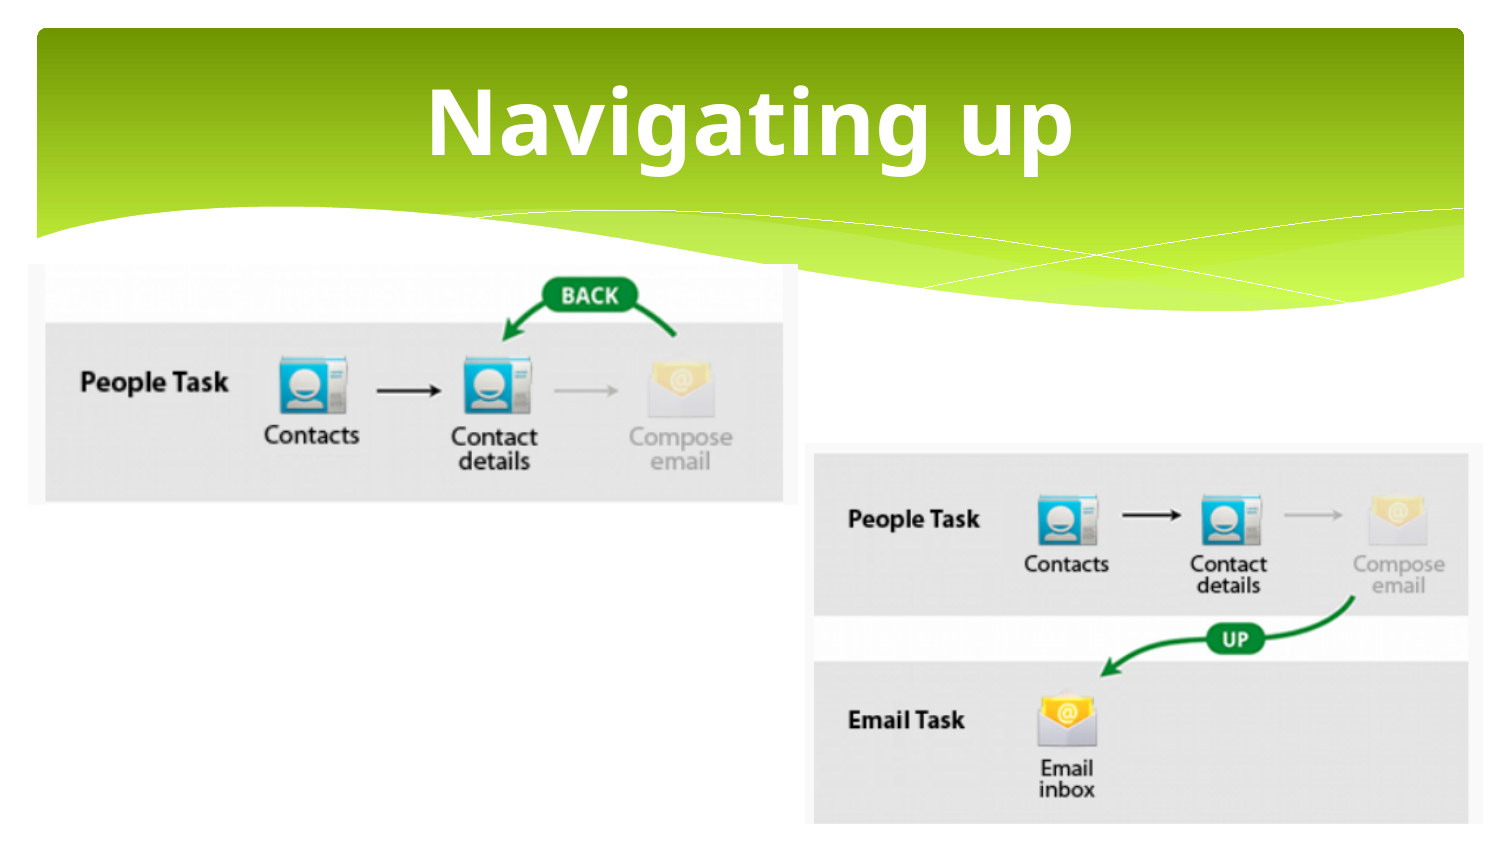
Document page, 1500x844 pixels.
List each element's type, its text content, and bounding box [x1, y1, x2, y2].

picture [805, 443, 1483, 824]
picture [28, 264, 798, 505]
title Navigating up [75, 41, 1425, 196]
